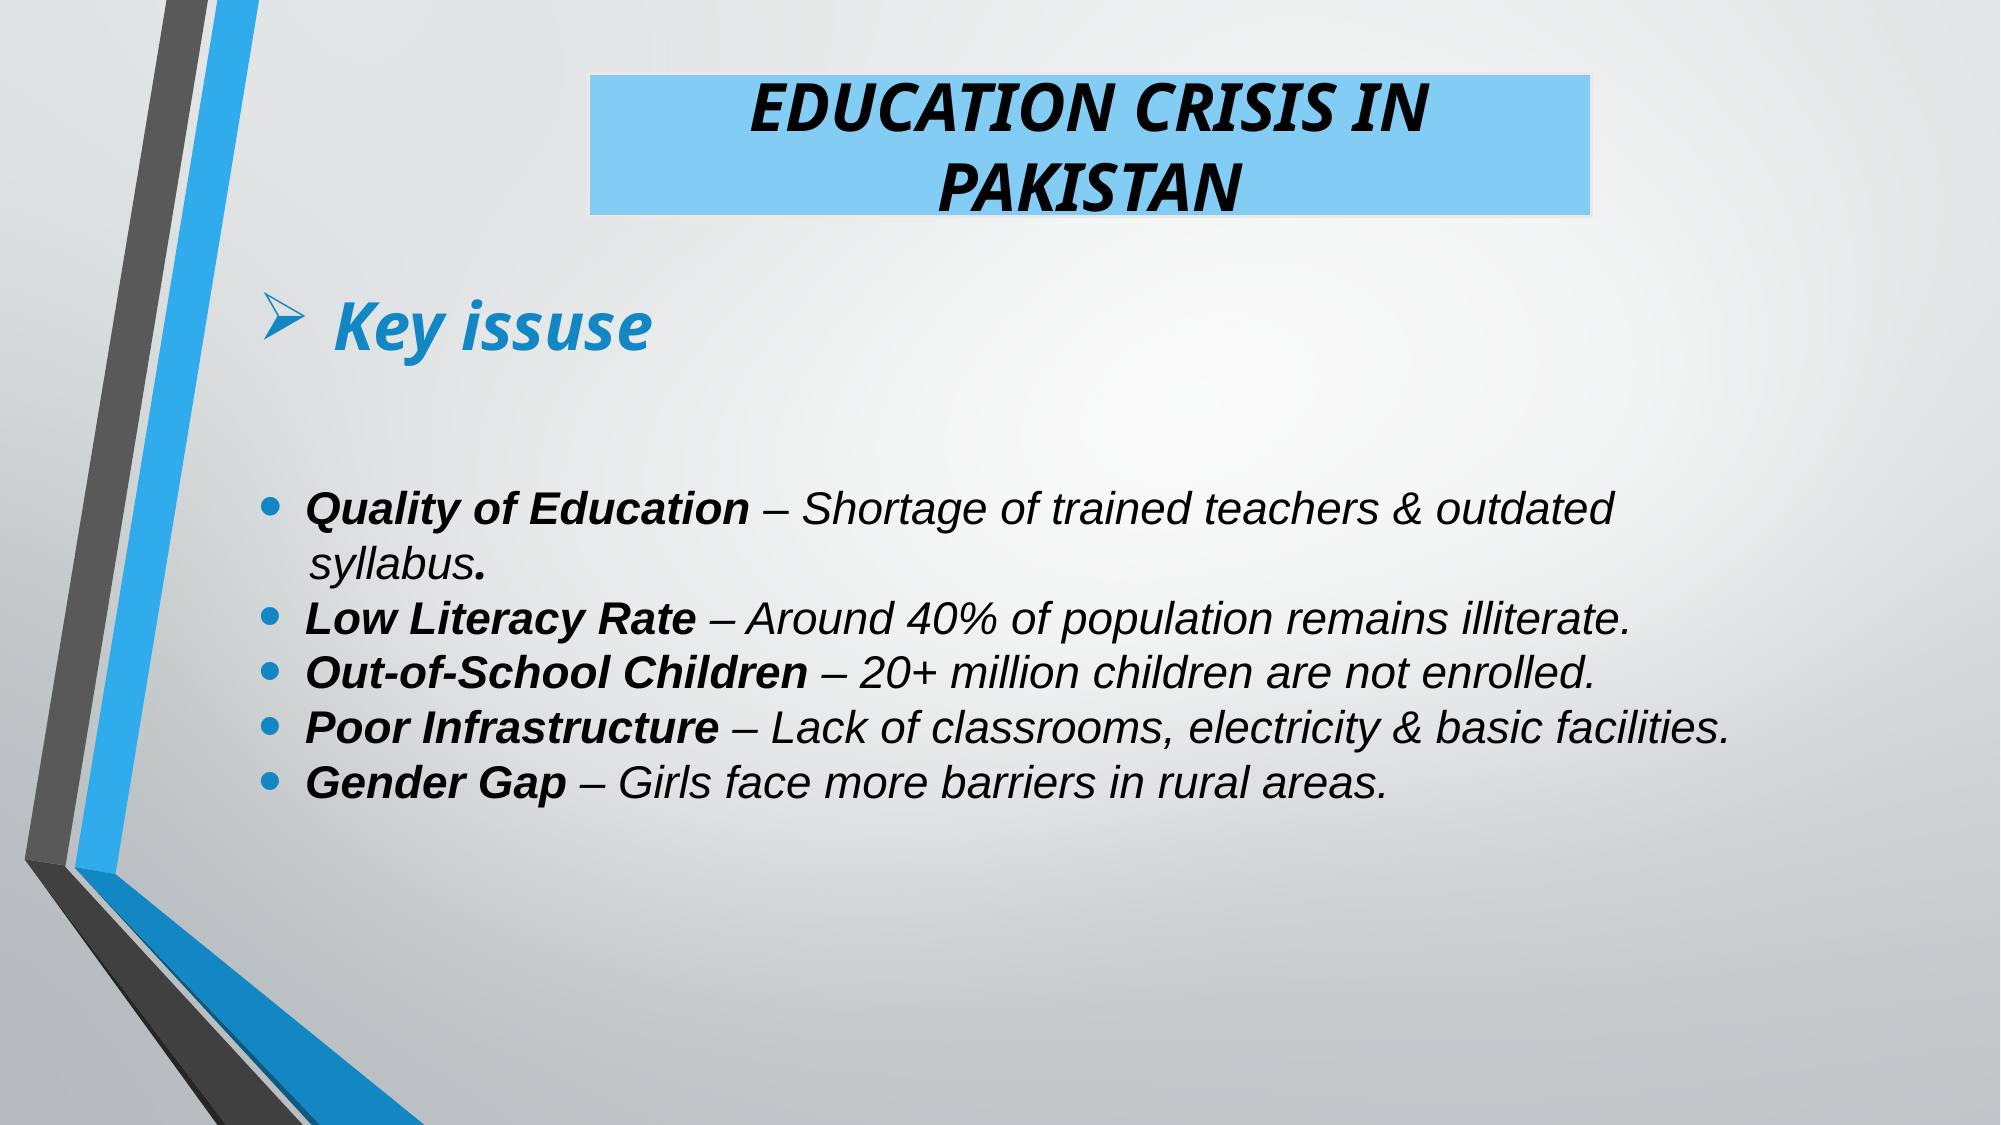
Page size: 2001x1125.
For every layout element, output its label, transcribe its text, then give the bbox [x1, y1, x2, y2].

text_box Quality of Education – Shortage of trained teachers & outdated syllabus. Low Literacy Rate – Around 40% of population remains illiterate. Out-of-School Children – 20+ million children are not enrolled. Poor Infrastructure – Lack of classrooms, electricity & basic facilities. Gender Gap – Girls face more barriers in rural areas. [243, 411, 1912, 1125]
text_box Key issuse [243, 272, 1887, 400]
text_box EDUCATION CRISIS IN PAKISTAN [587, 72, 1593, 218]
